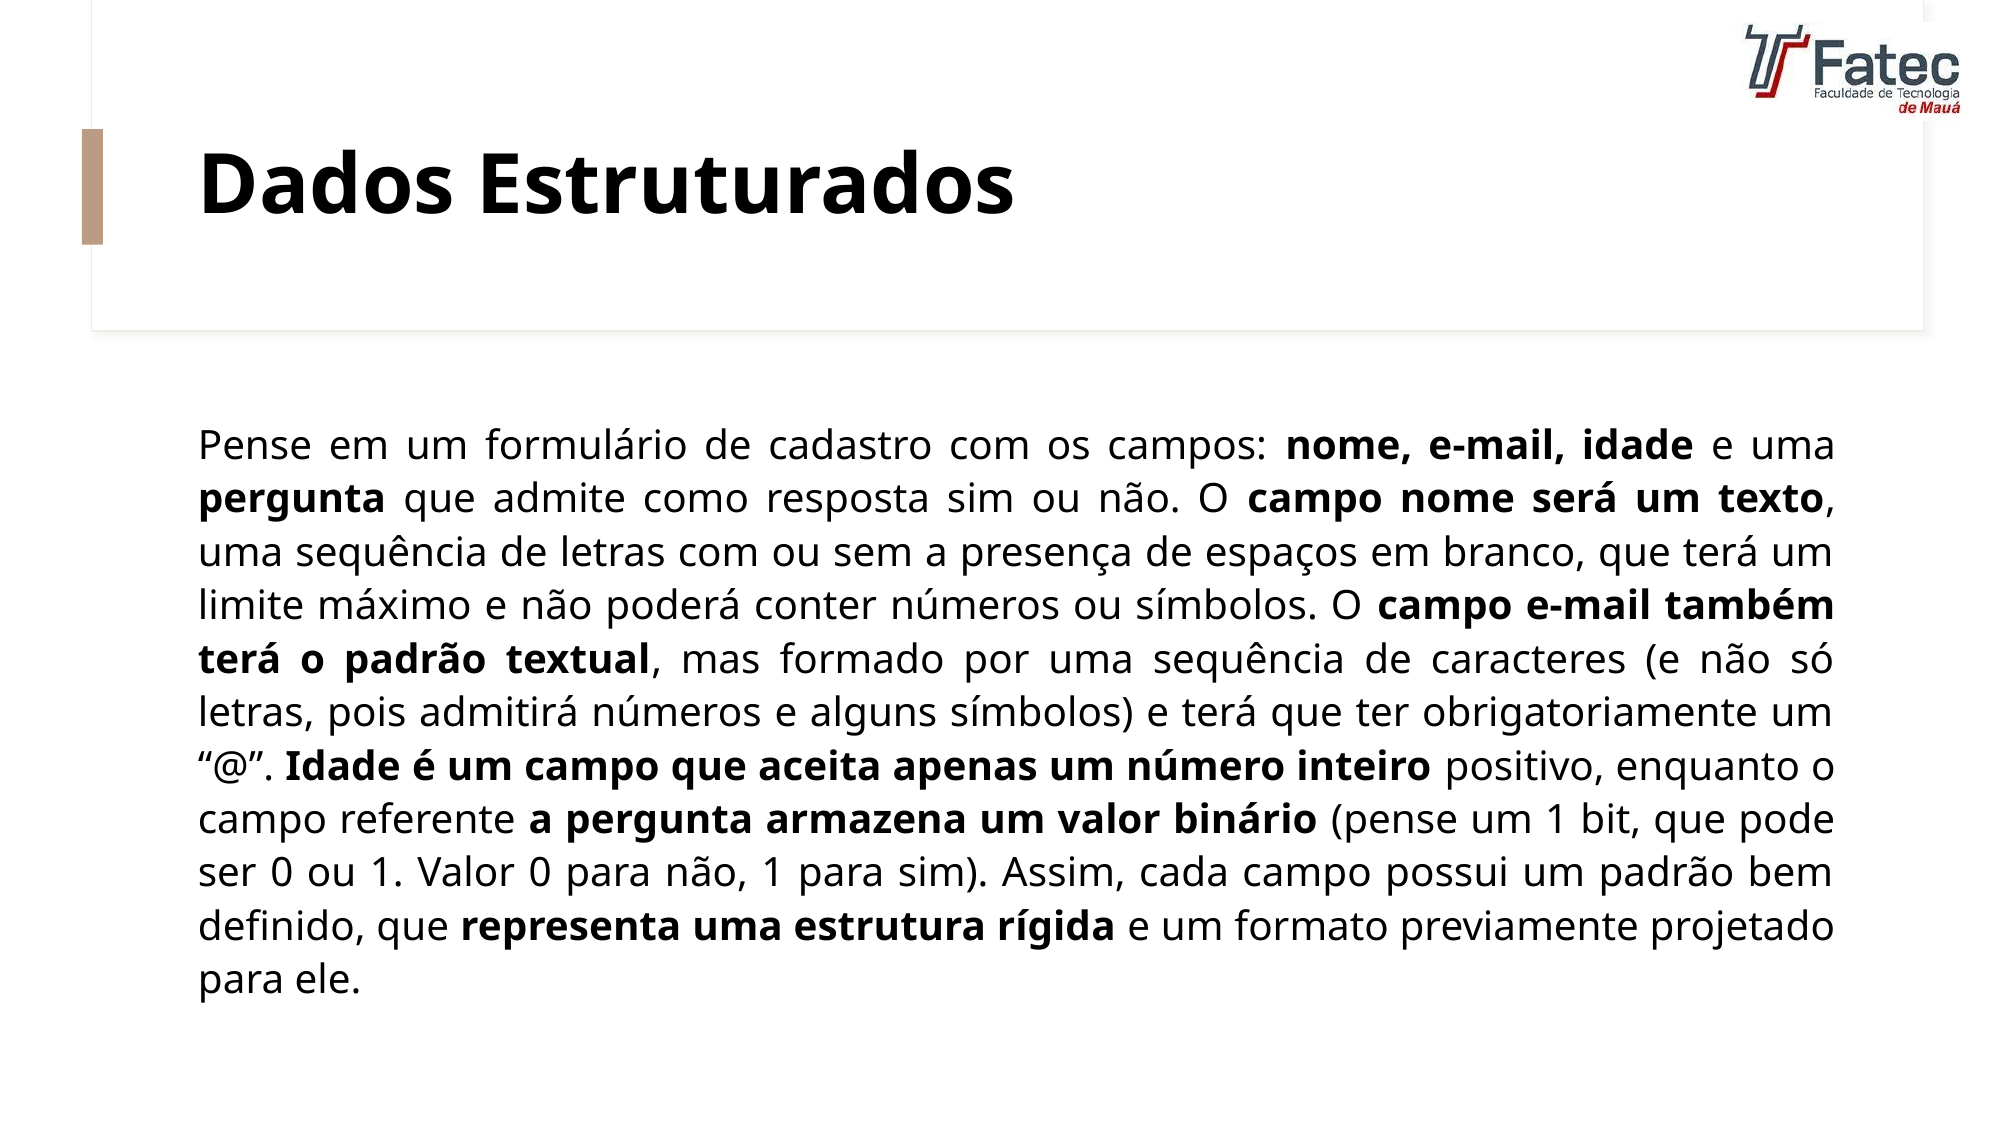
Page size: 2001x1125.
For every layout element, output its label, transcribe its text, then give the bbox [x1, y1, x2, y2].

title Dados Estruturados [183, 90, 1851, 284]
list Pense em um formulário de cadastro com os campos: nome, e-mail, idade e uma pergunta que admite como resposta sim ou não. O campo nome será um texto, uma sequência de letras com ou sem a presença de espaços em branco, que terá um limite máximo e não poderá conter números ou símbolos. O campo e-mail também terá o padrão textual, mas formado por uma sequência de caracteres (e não só letras, pois admitirá números e alguns símbolos) e terá que ter obrigatoriamente um “@”. Idade é um campo que aceita apenas um número inteiro positivo, enquanto o campo referente a pergunta armazena um valor binário (pense um 1 bit, que pode ser 0 ou 1. Valor 0 para não, 1 para sim). Assim, cada campo possui um padrão bem definido, que representa uma estrutura rígida e um formato previamente projetado para ele. [183, 406, 1851, 1013]
picture [1733, 22, 1968, 121]
